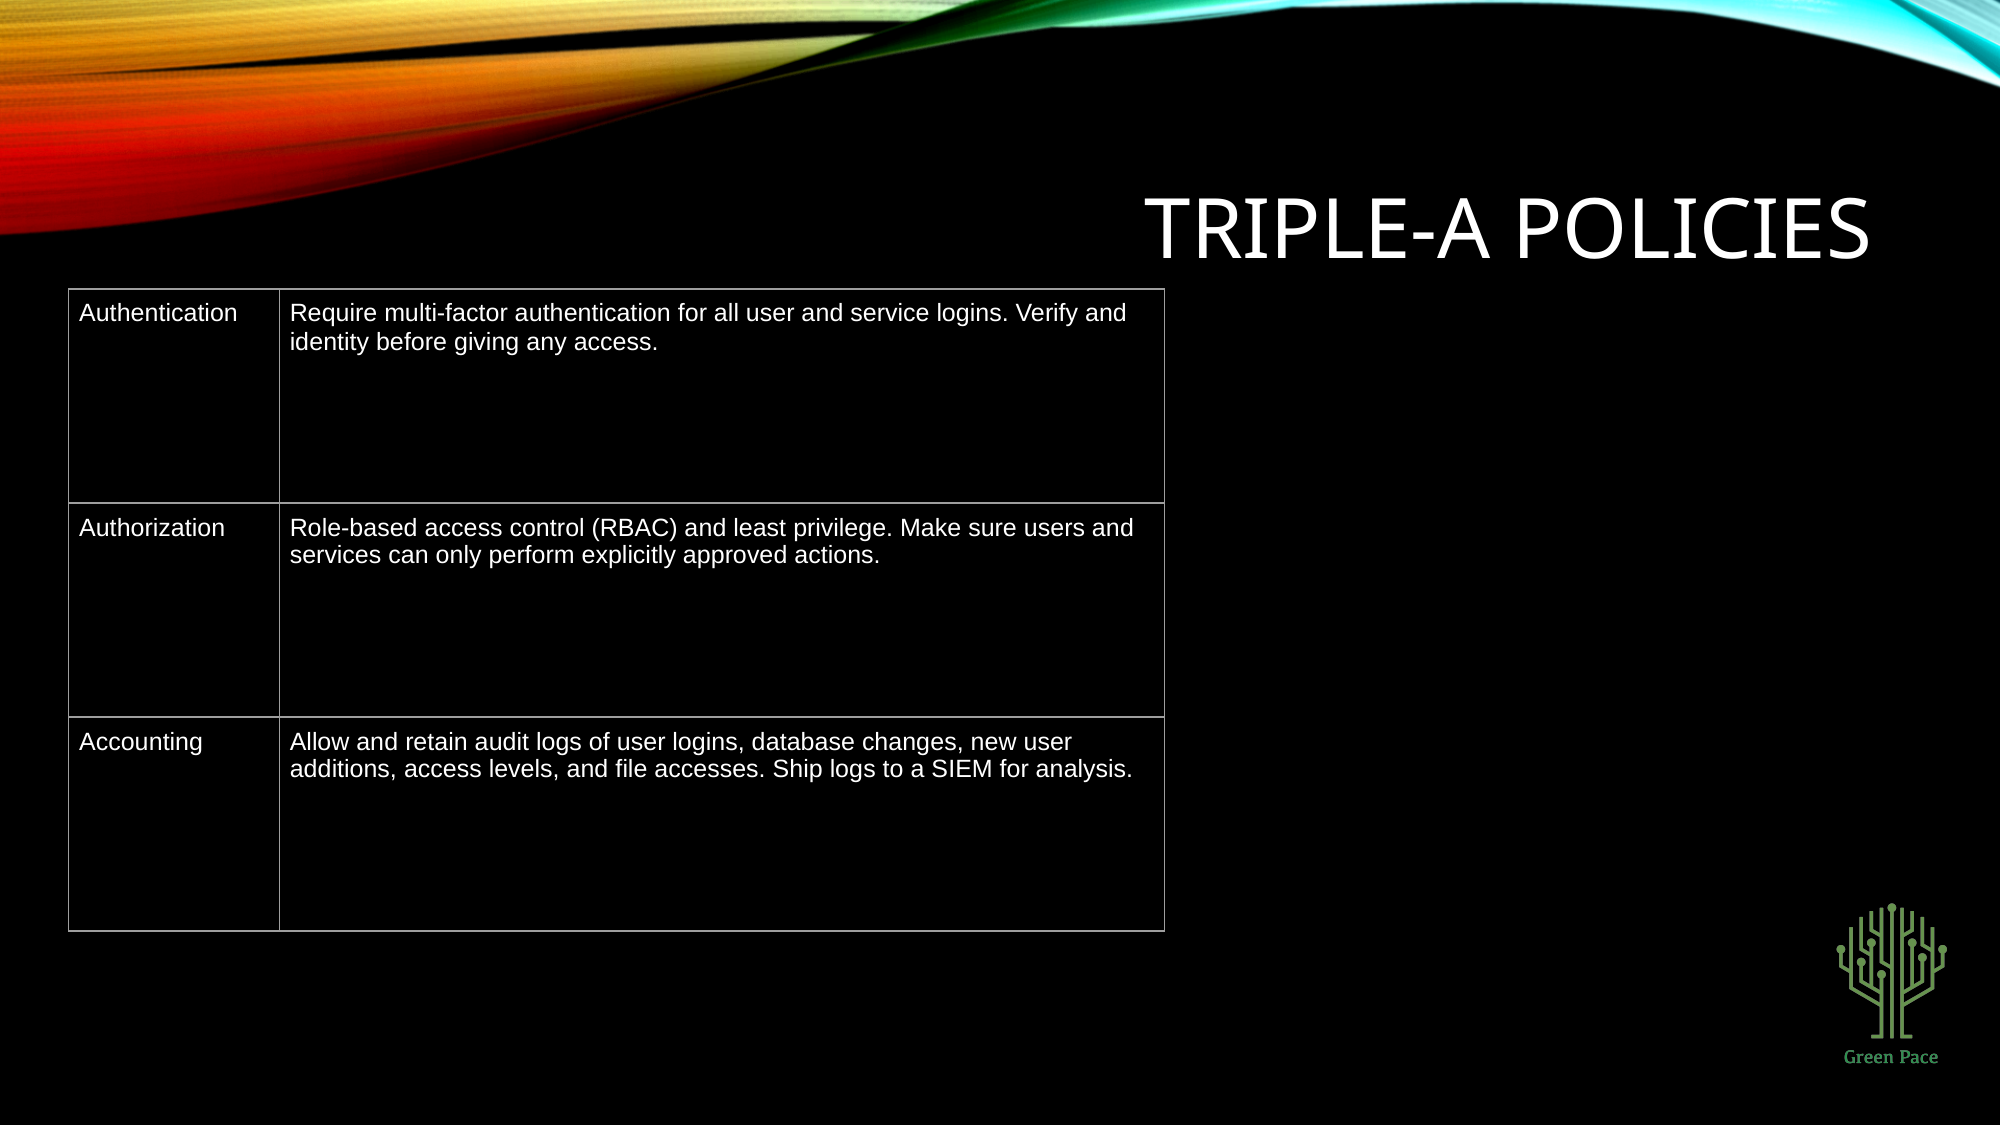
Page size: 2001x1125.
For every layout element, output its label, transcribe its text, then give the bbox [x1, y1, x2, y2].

picture [1817, 892, 1964, 1082]
table_cell Accounting [69, 718, 279, 930]
table_header Authentication [69, 290, 279, 502]
table_cell Allow and retain audit logs of user logins, database changes, new user additions, access levels, and file accesses. Ship logs to a SIEM for analysis. [280, 718, 1164, 930]
table_cell Role-based access control (RBAC) and least privilege. Make sure users and services can only perform explicitly approved actions. [280, 504, 1164, 716]
table_header Require multi-factor authentication for all user and service logins. Verify and identity before giving any access. [280, 290, 1164, 502]
table_cell Authorization [69, 504, 279, 716]
picture [0, 0, 2000, 237]
title TRIPLE-A POLICIES [474, 125, 1888, 338]
